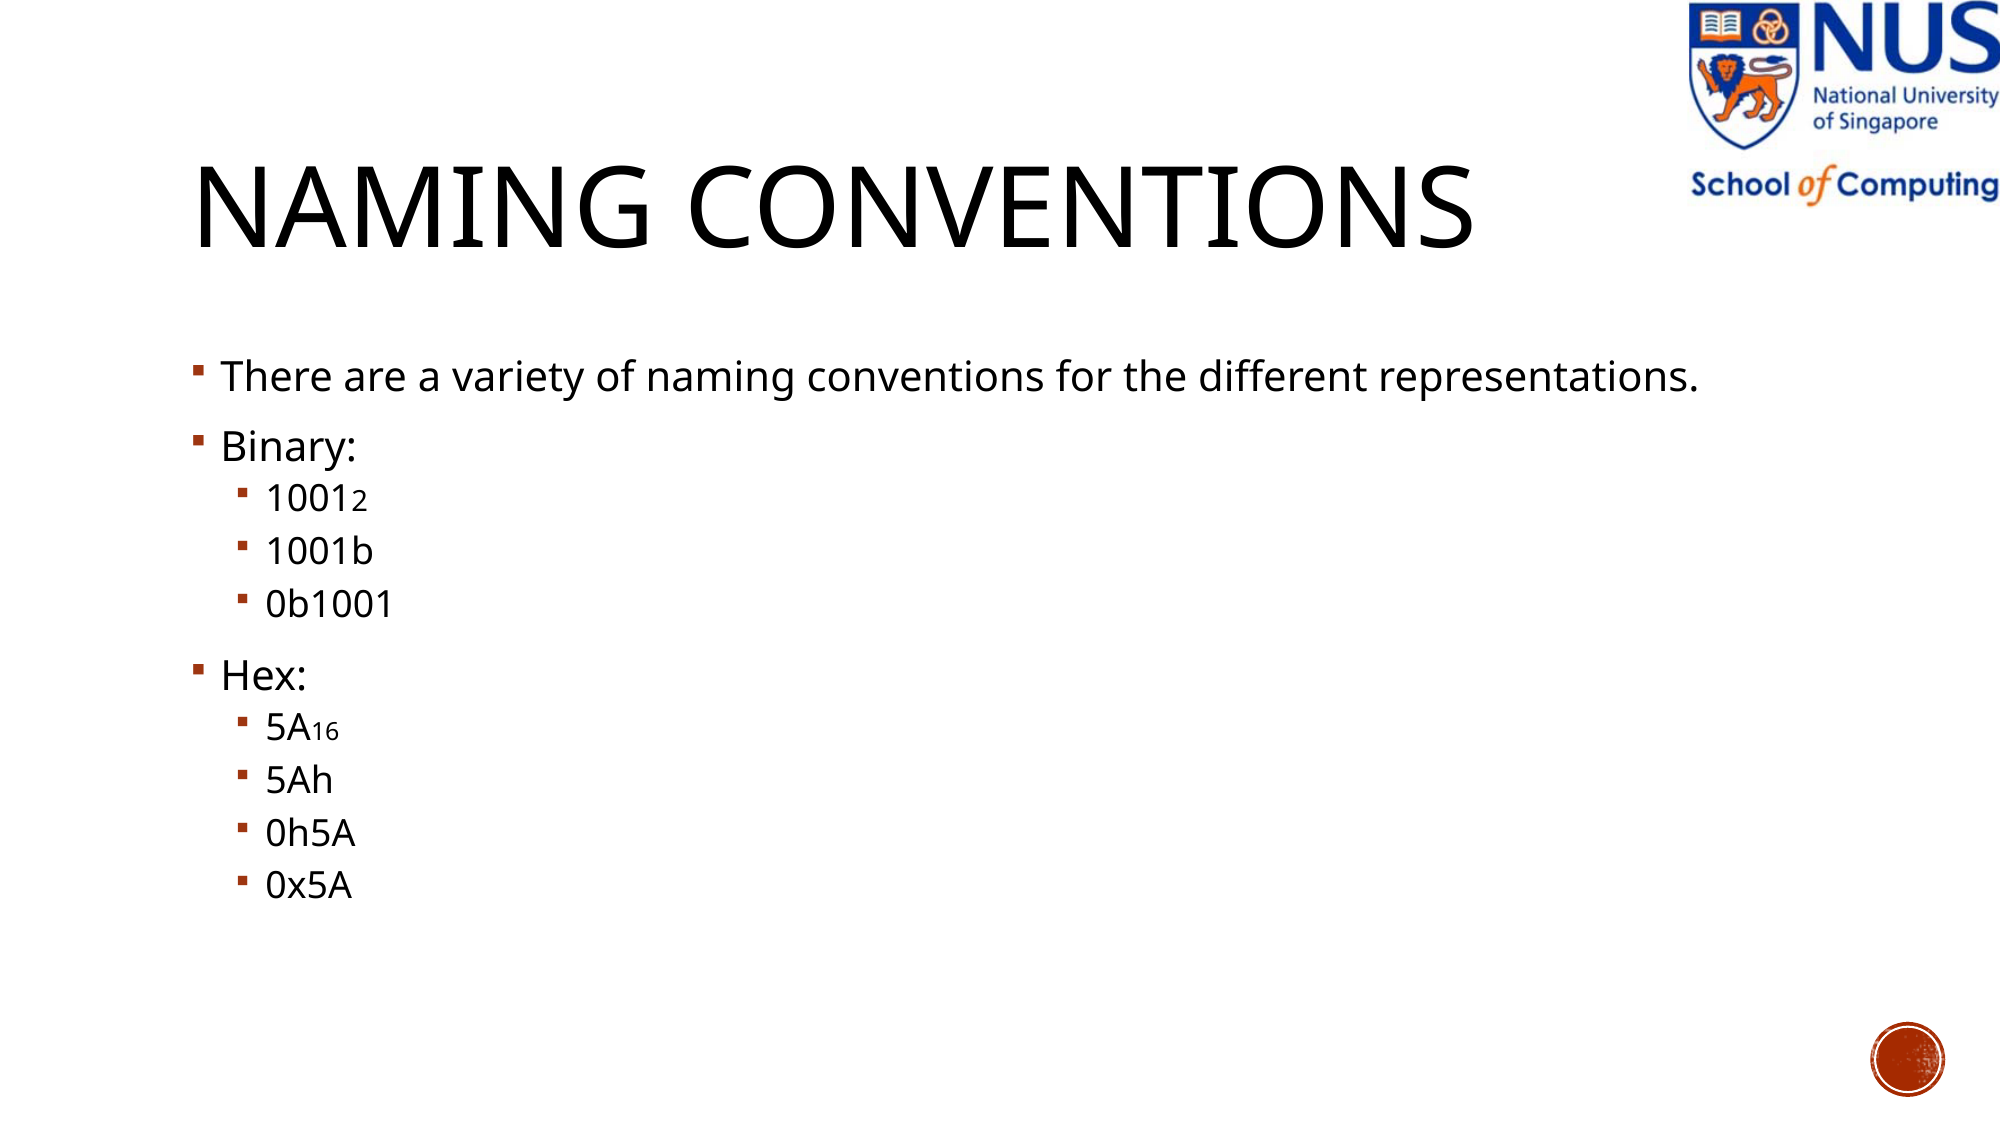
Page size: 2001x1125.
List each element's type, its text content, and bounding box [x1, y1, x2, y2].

picture [1689, 1, 1999, 207]
list There are a variety of naming conventions for the different representations. Binary: 10012 1001b 0b1001 Hex: 5A16 5Ah 0h5A 0x5A [175, 348, 1826, 1013]
title Naming conventions [175, 79, 1826, 344]
